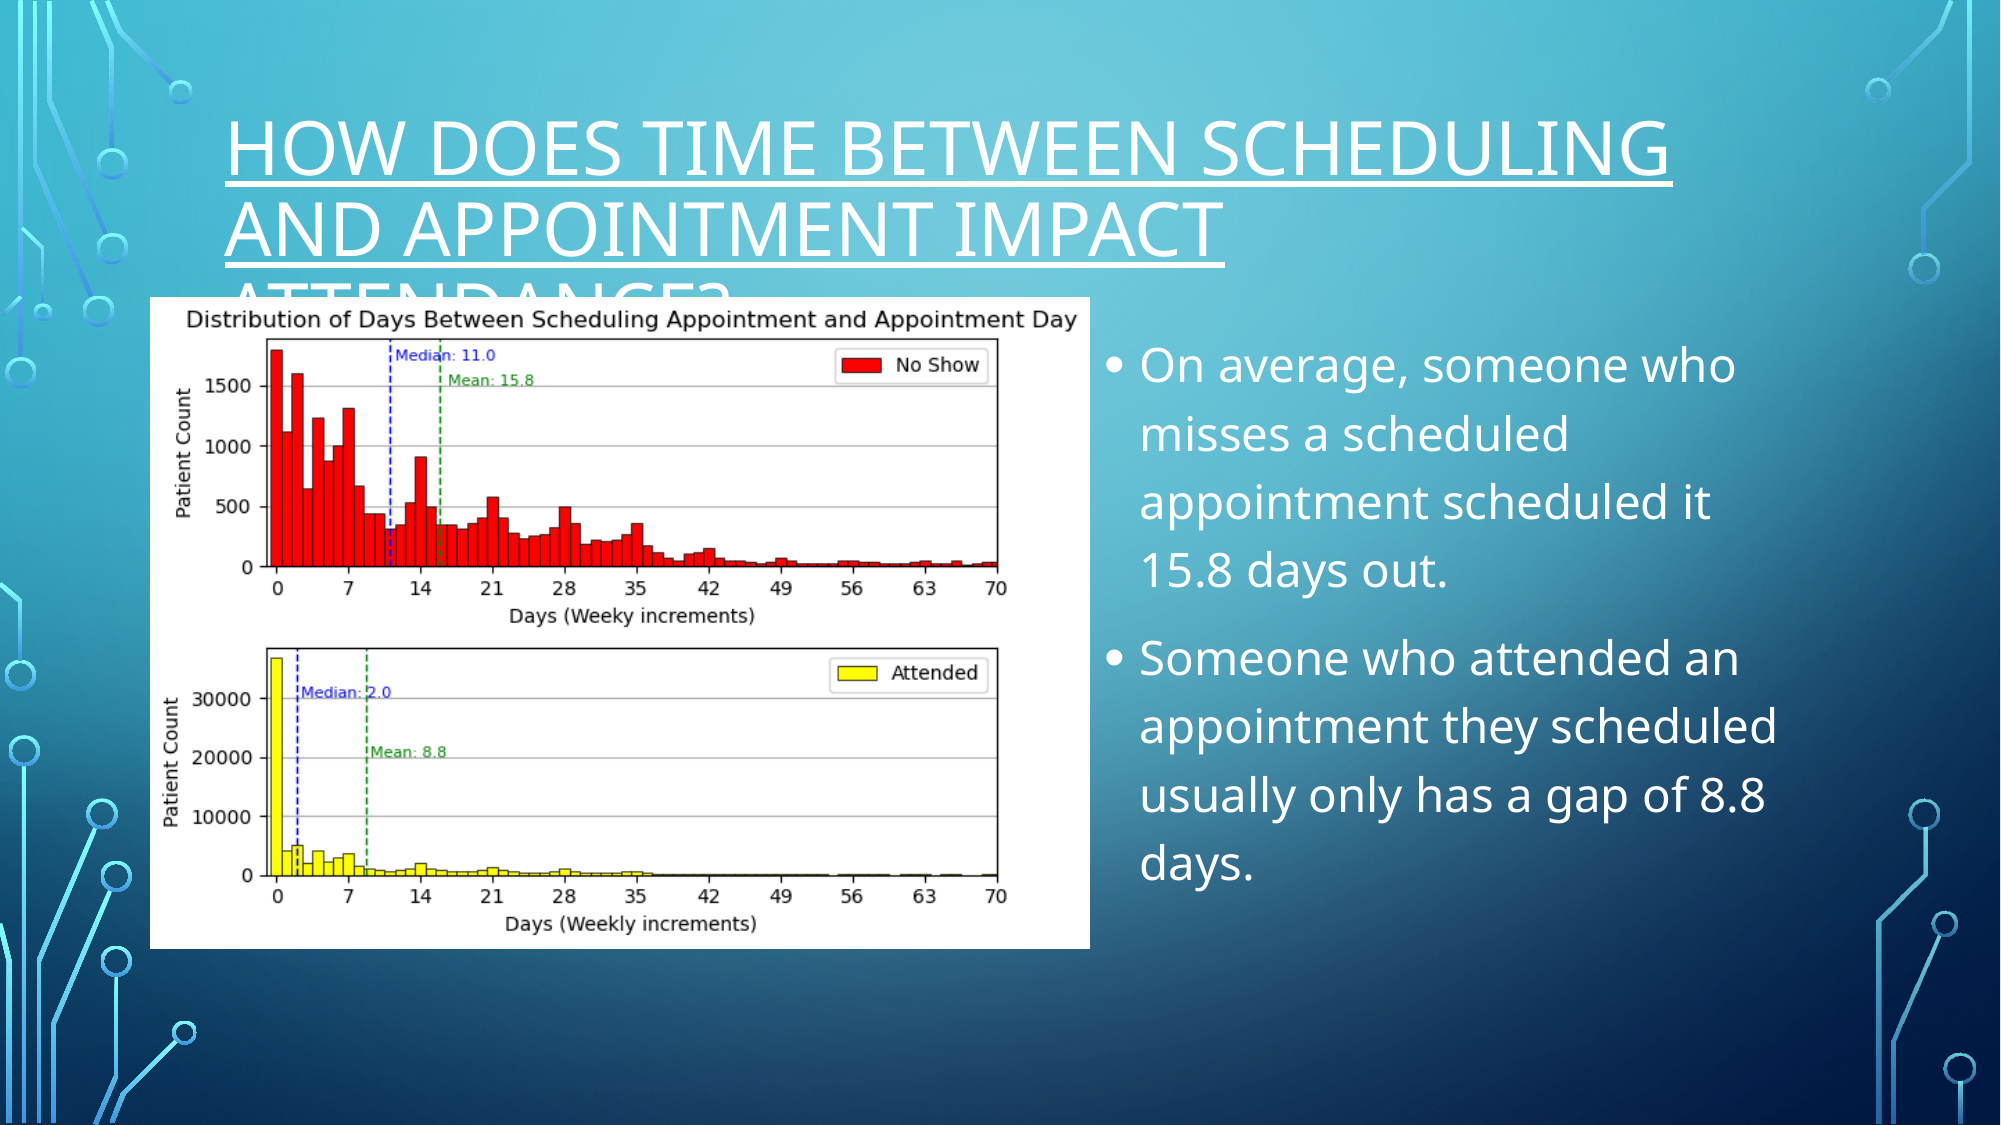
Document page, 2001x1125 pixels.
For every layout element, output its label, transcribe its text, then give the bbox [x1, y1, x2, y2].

text_box How does time between scheduling and appointment impact attendance? [210, 103, 1693, 362]
list On average, someone who misses a scheduled appointment scheduled it 15.8 days out. Someone who attended an appointment they scheduled usually only has a gap of 8.8 days. [1090, 316, 1808, 898]
picture [150, 297, 1090, 949]
